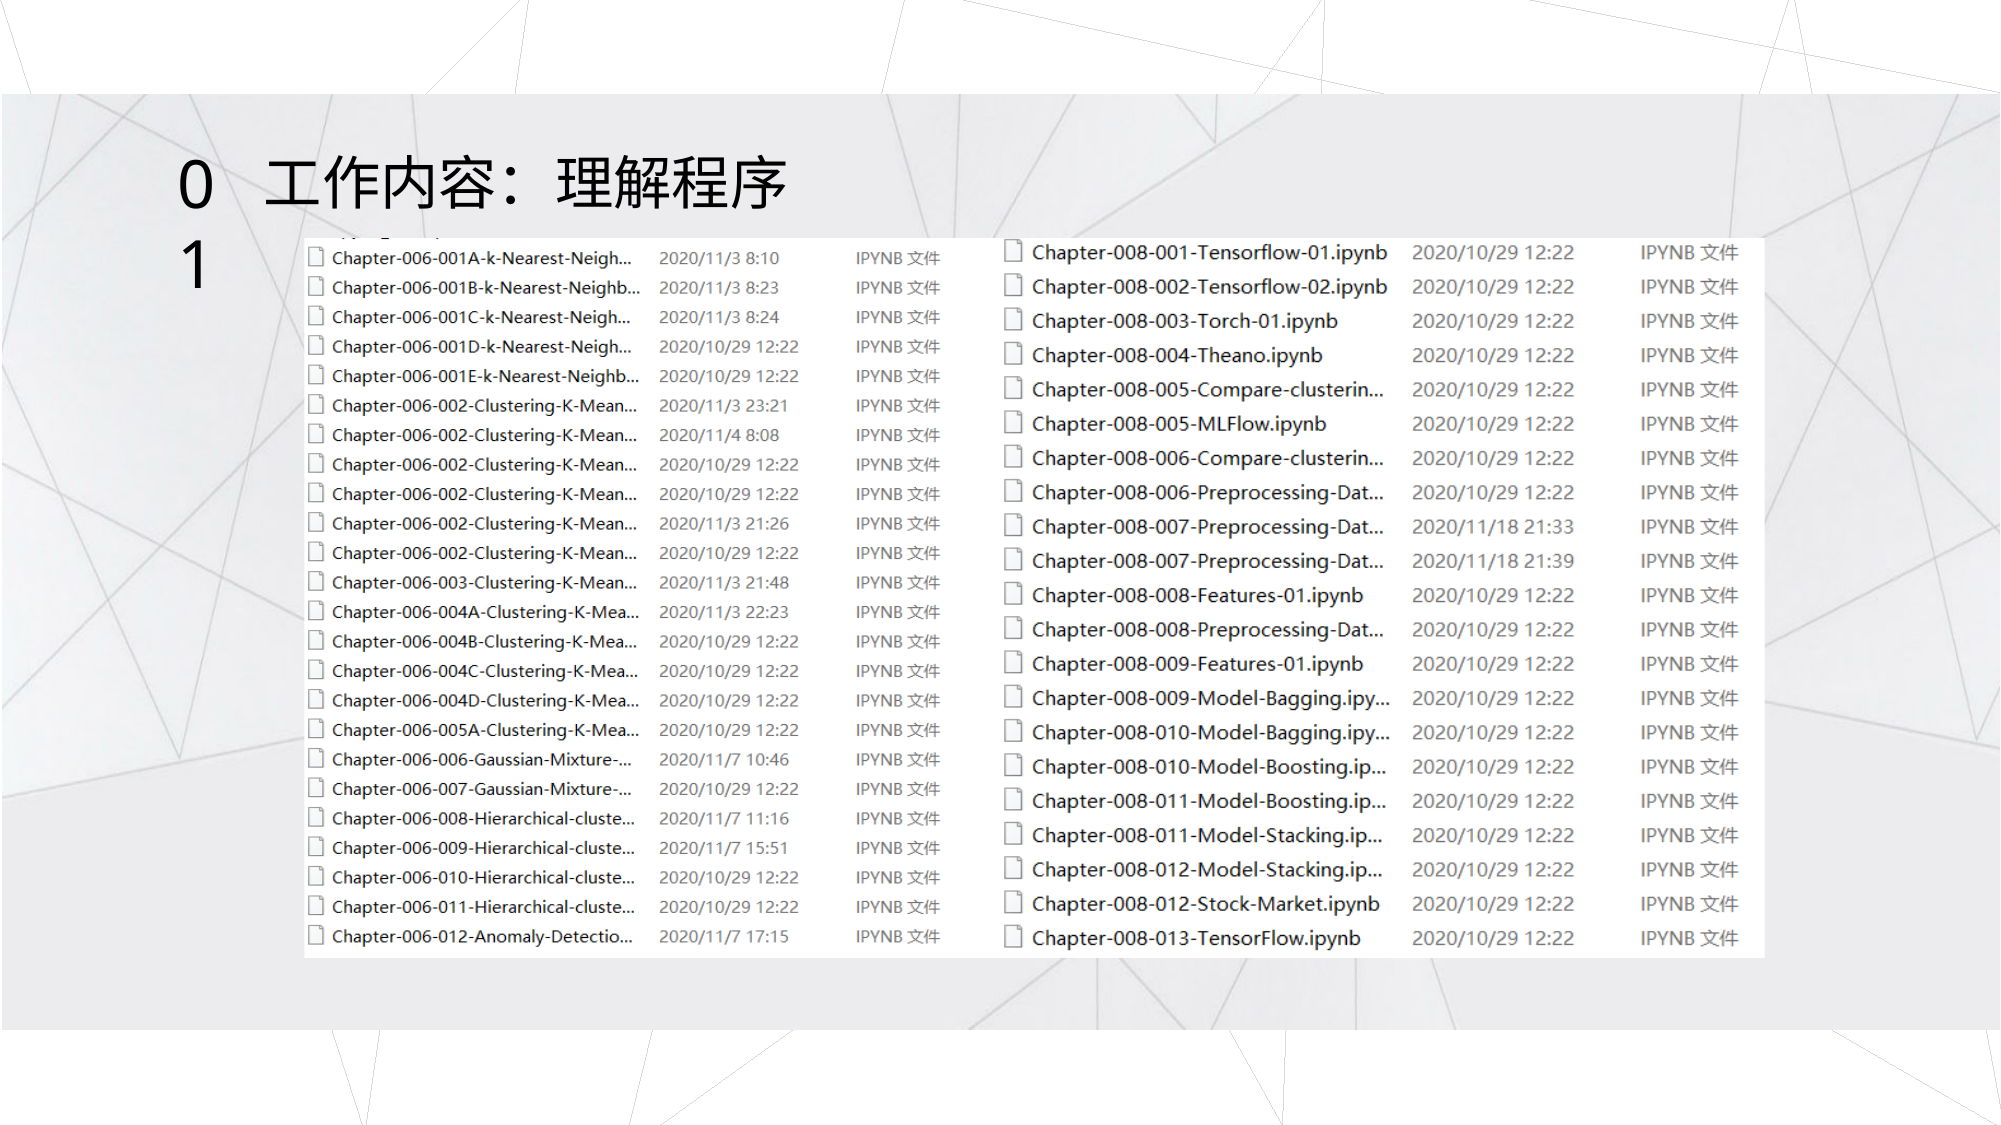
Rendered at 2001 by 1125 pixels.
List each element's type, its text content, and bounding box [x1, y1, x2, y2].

text_box 01 [177, 141, 246, 302]
text_box 工作内容：理解程序 [263, 146, 853, 217]
picture [2, 94, 2001, 1030]
